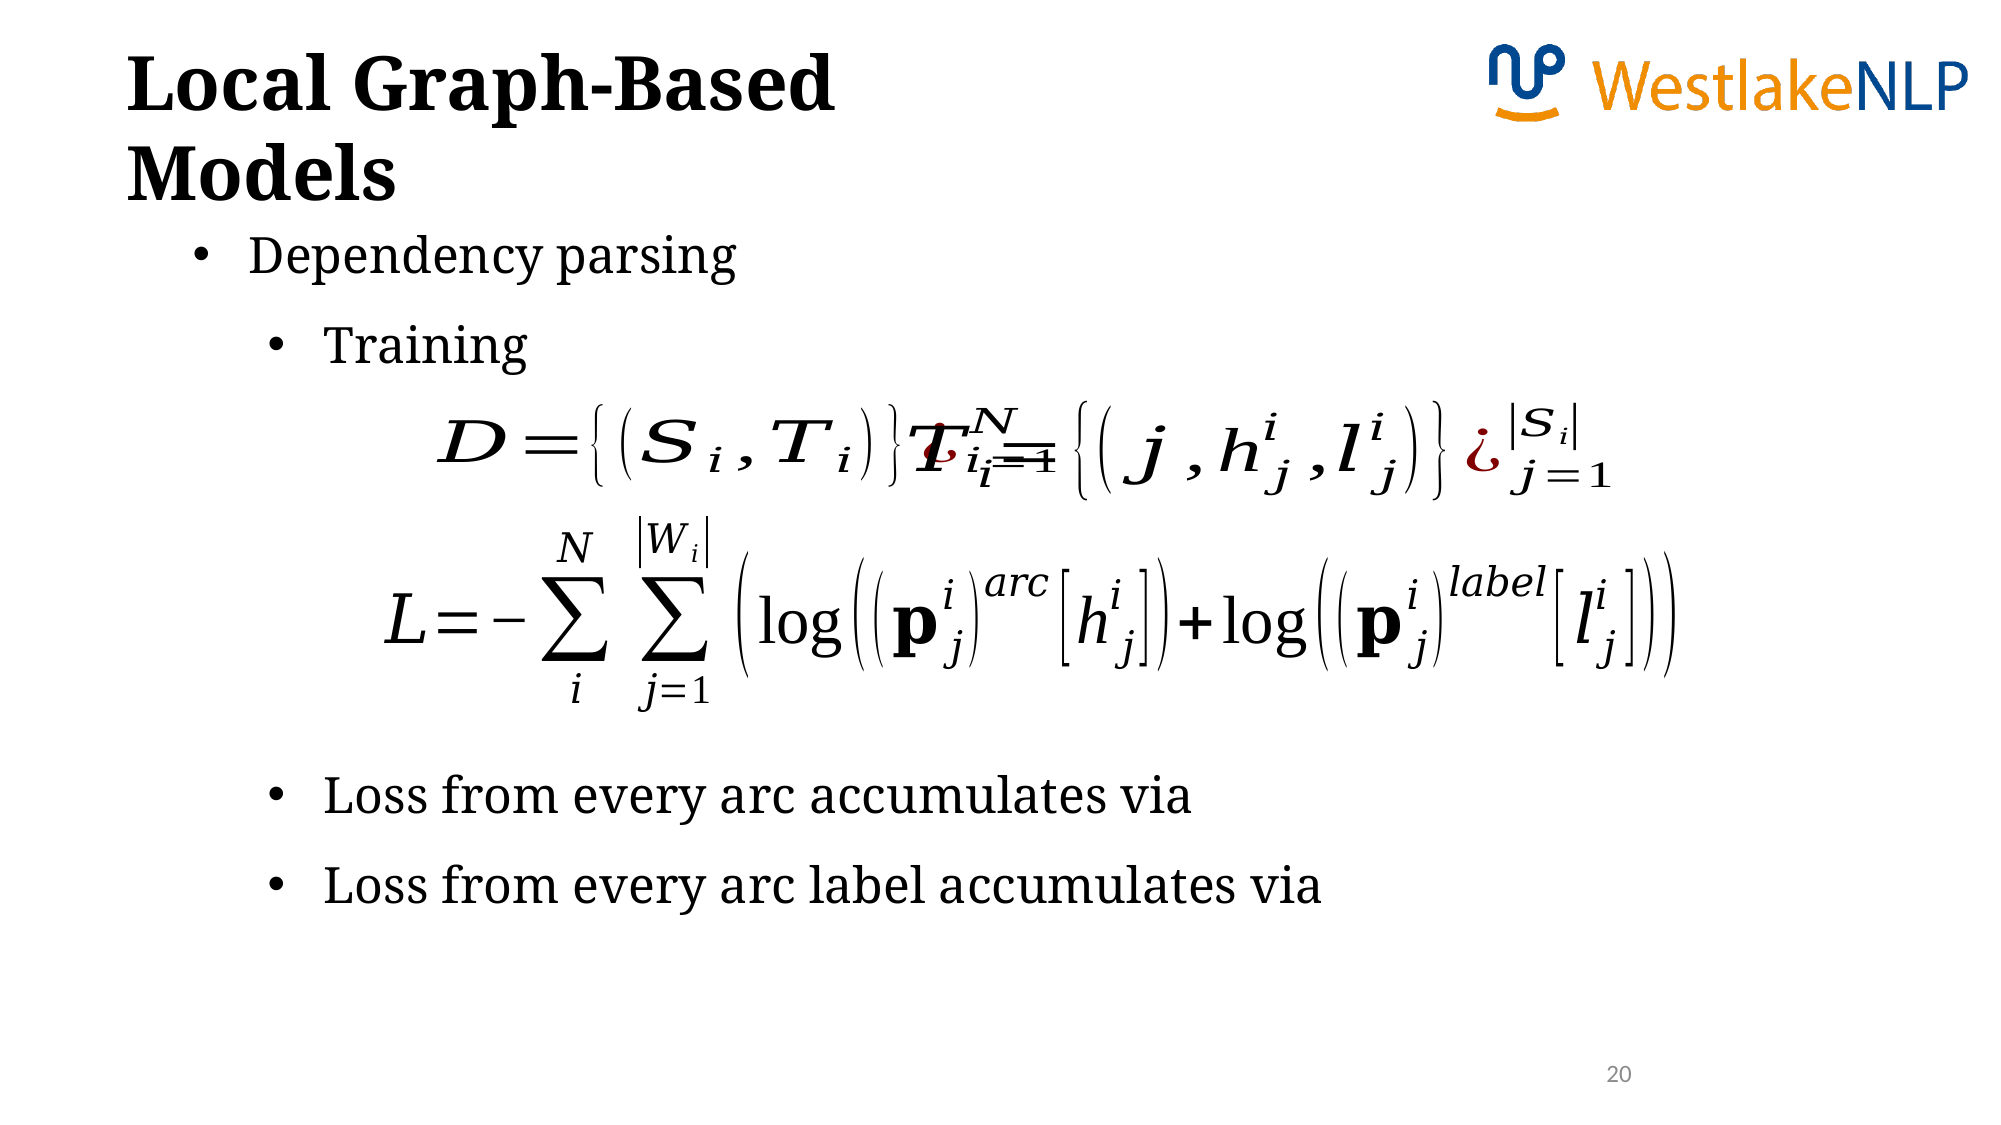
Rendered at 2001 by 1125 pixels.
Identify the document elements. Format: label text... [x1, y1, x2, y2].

slide_number 20 [1309, 1042, 1647, 1103]
picture [1459, 0, 2000, 170]
text_box Local Graph-Based Models [111, 28, 1138, 223]
